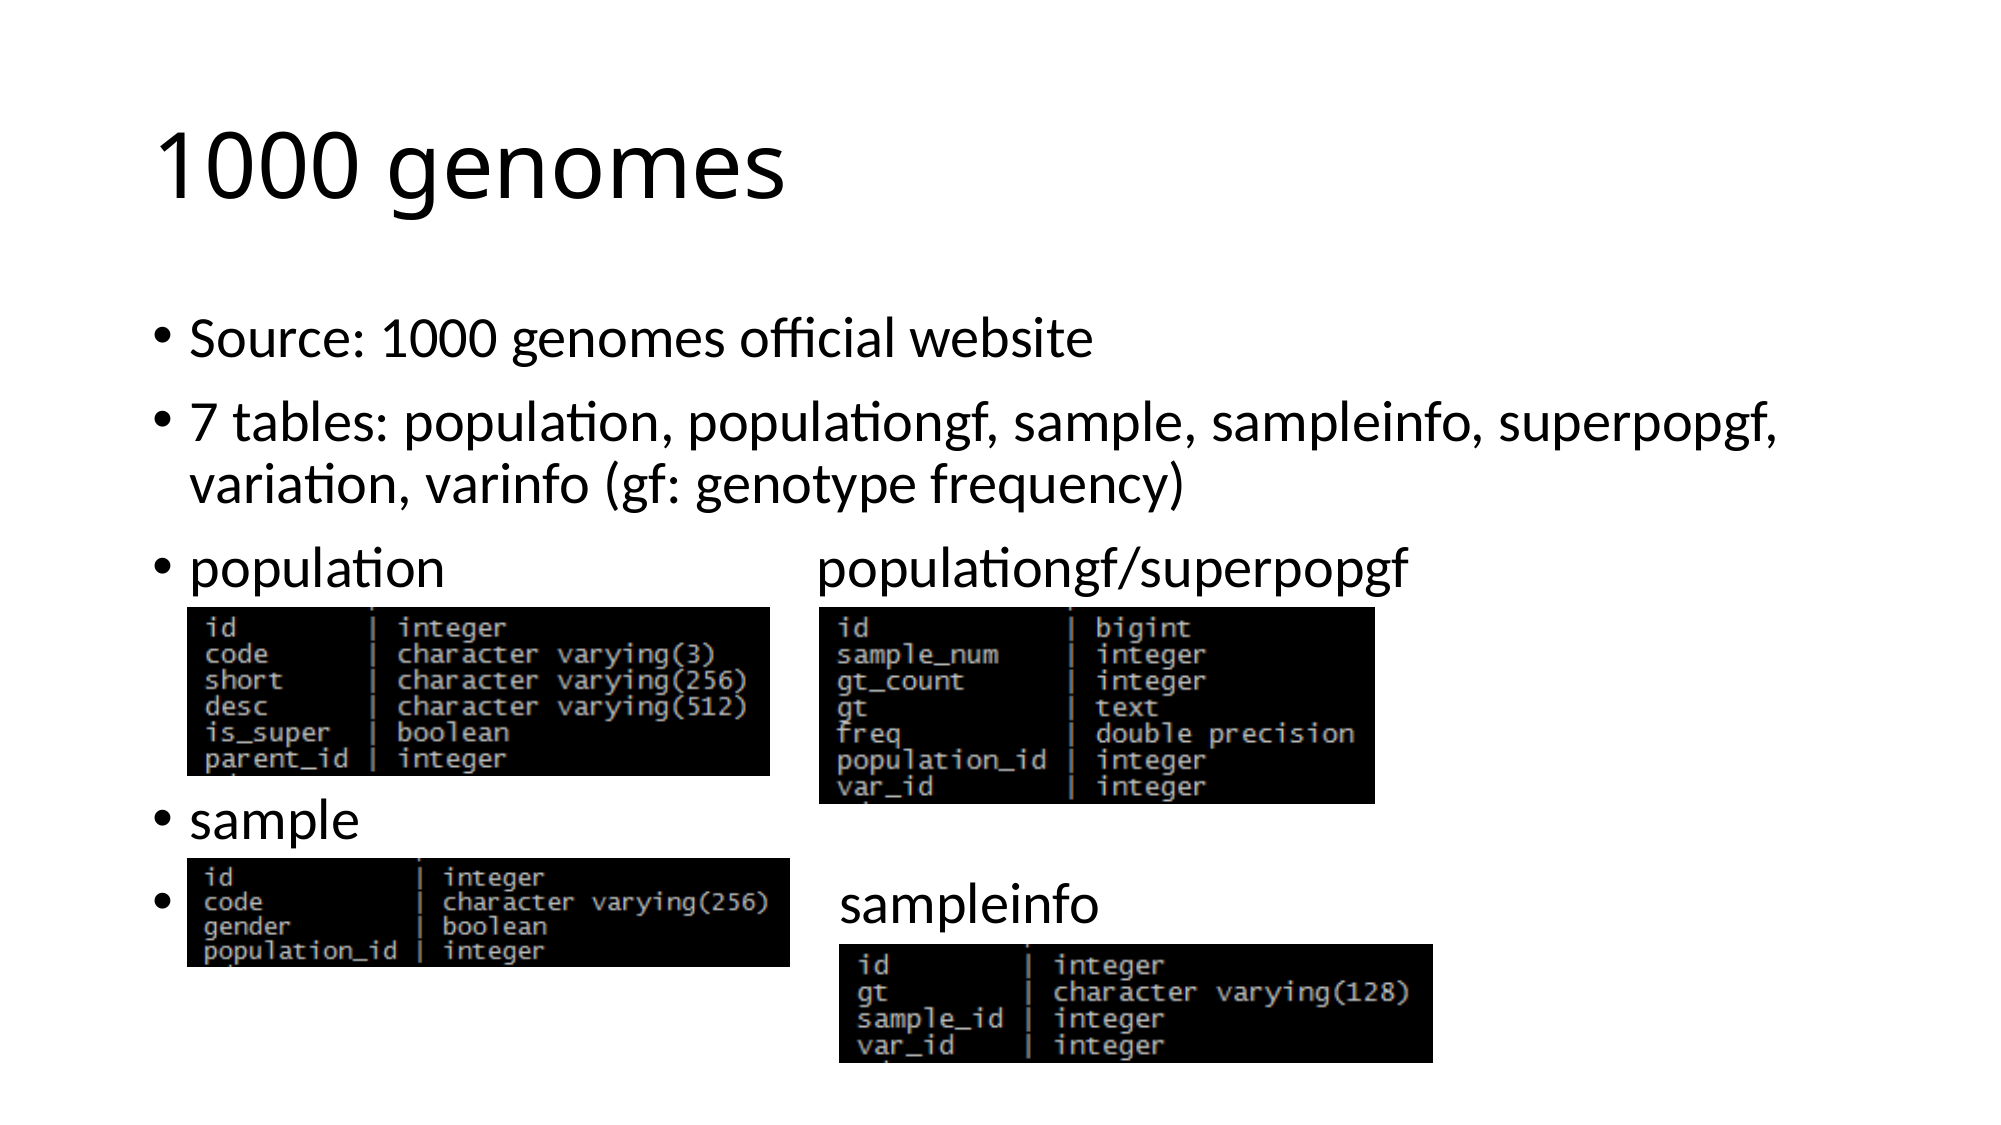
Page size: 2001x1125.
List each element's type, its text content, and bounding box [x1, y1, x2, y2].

picture [187, 858, 790, 967]
title 1000 genomes [137, 59, 1863, 278]
list Source: 1000 genomes official website 7 tables: population, populationgf, sample, sampleinfo, superpopgf, variation, varinfo (gf: genotype frequency) population populationgf/superpopgf sample sampleinfo [137, 299, 1863, 1014]
picture [187, 607, 770, 776]
picture [839, 944, 1433, 1063]
picture [819, 607, 1375, 804]
